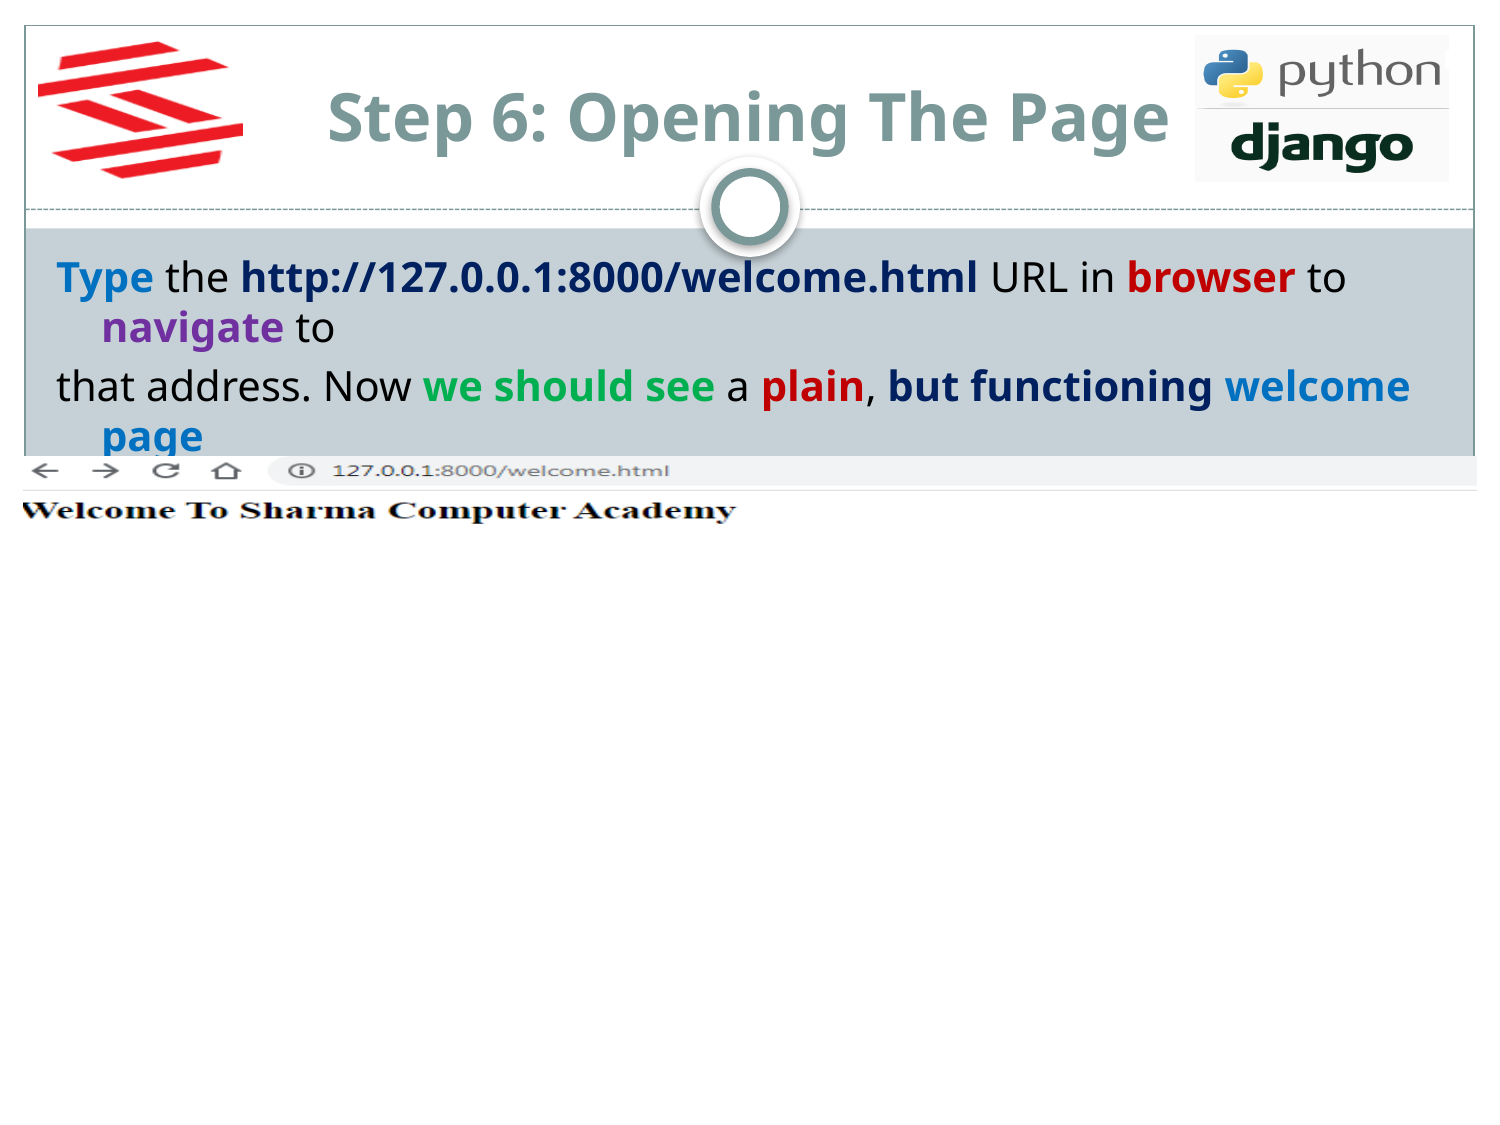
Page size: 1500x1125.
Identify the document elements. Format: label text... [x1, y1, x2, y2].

title Step 6: Opening The Page [237, 37, 1190, 162]
picture [1195, 34, 1449, 183]
list Type the http://127.0.0.1:8000/welcome.html URL in browser to navigate to that address. Now we should see a plain, but functioning welcome page [41, 243, 1471, 455]
picture [23, 456, 1477, 1125]
picture [37, 40, 243, 185]
